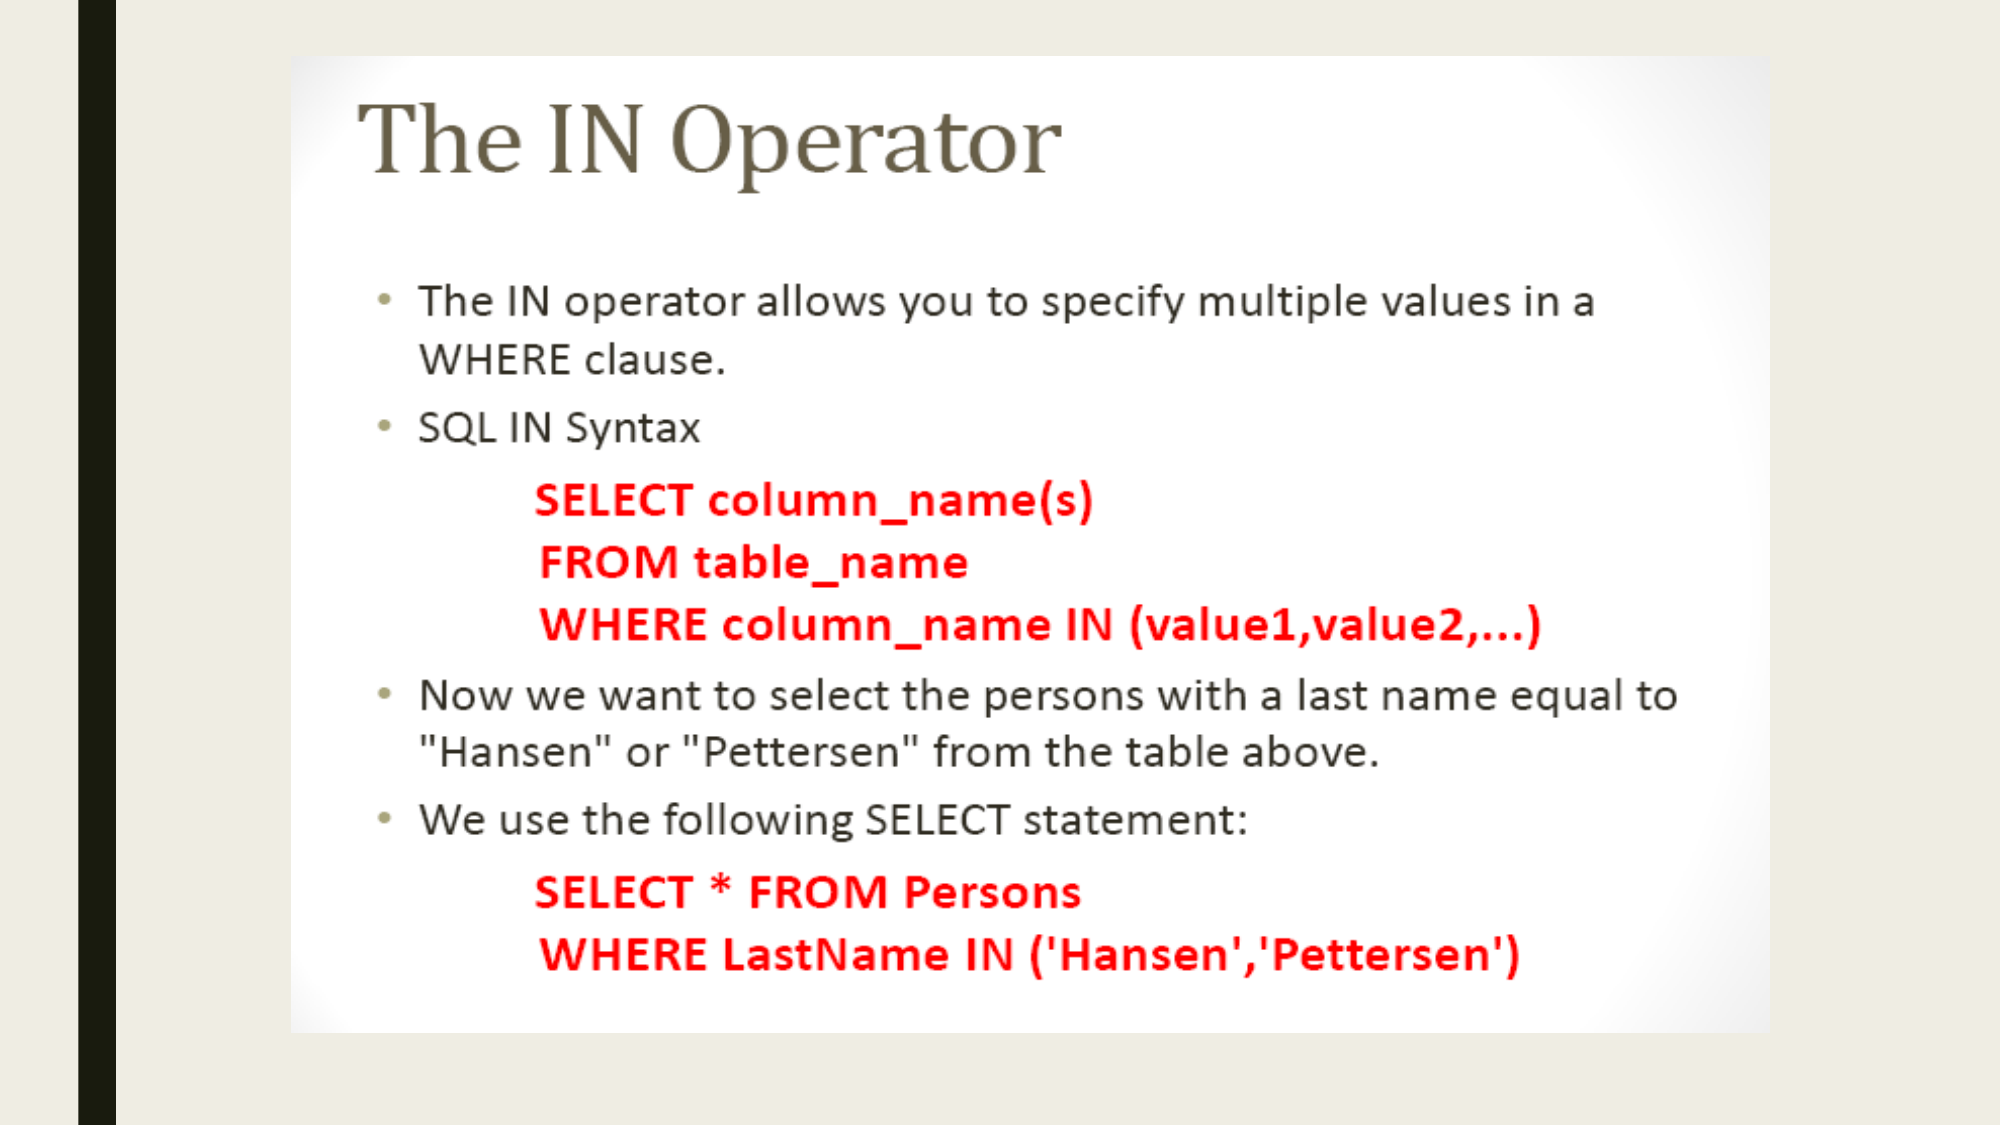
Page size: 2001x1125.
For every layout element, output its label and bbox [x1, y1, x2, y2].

picture [291, 56, 1770, 1033]
